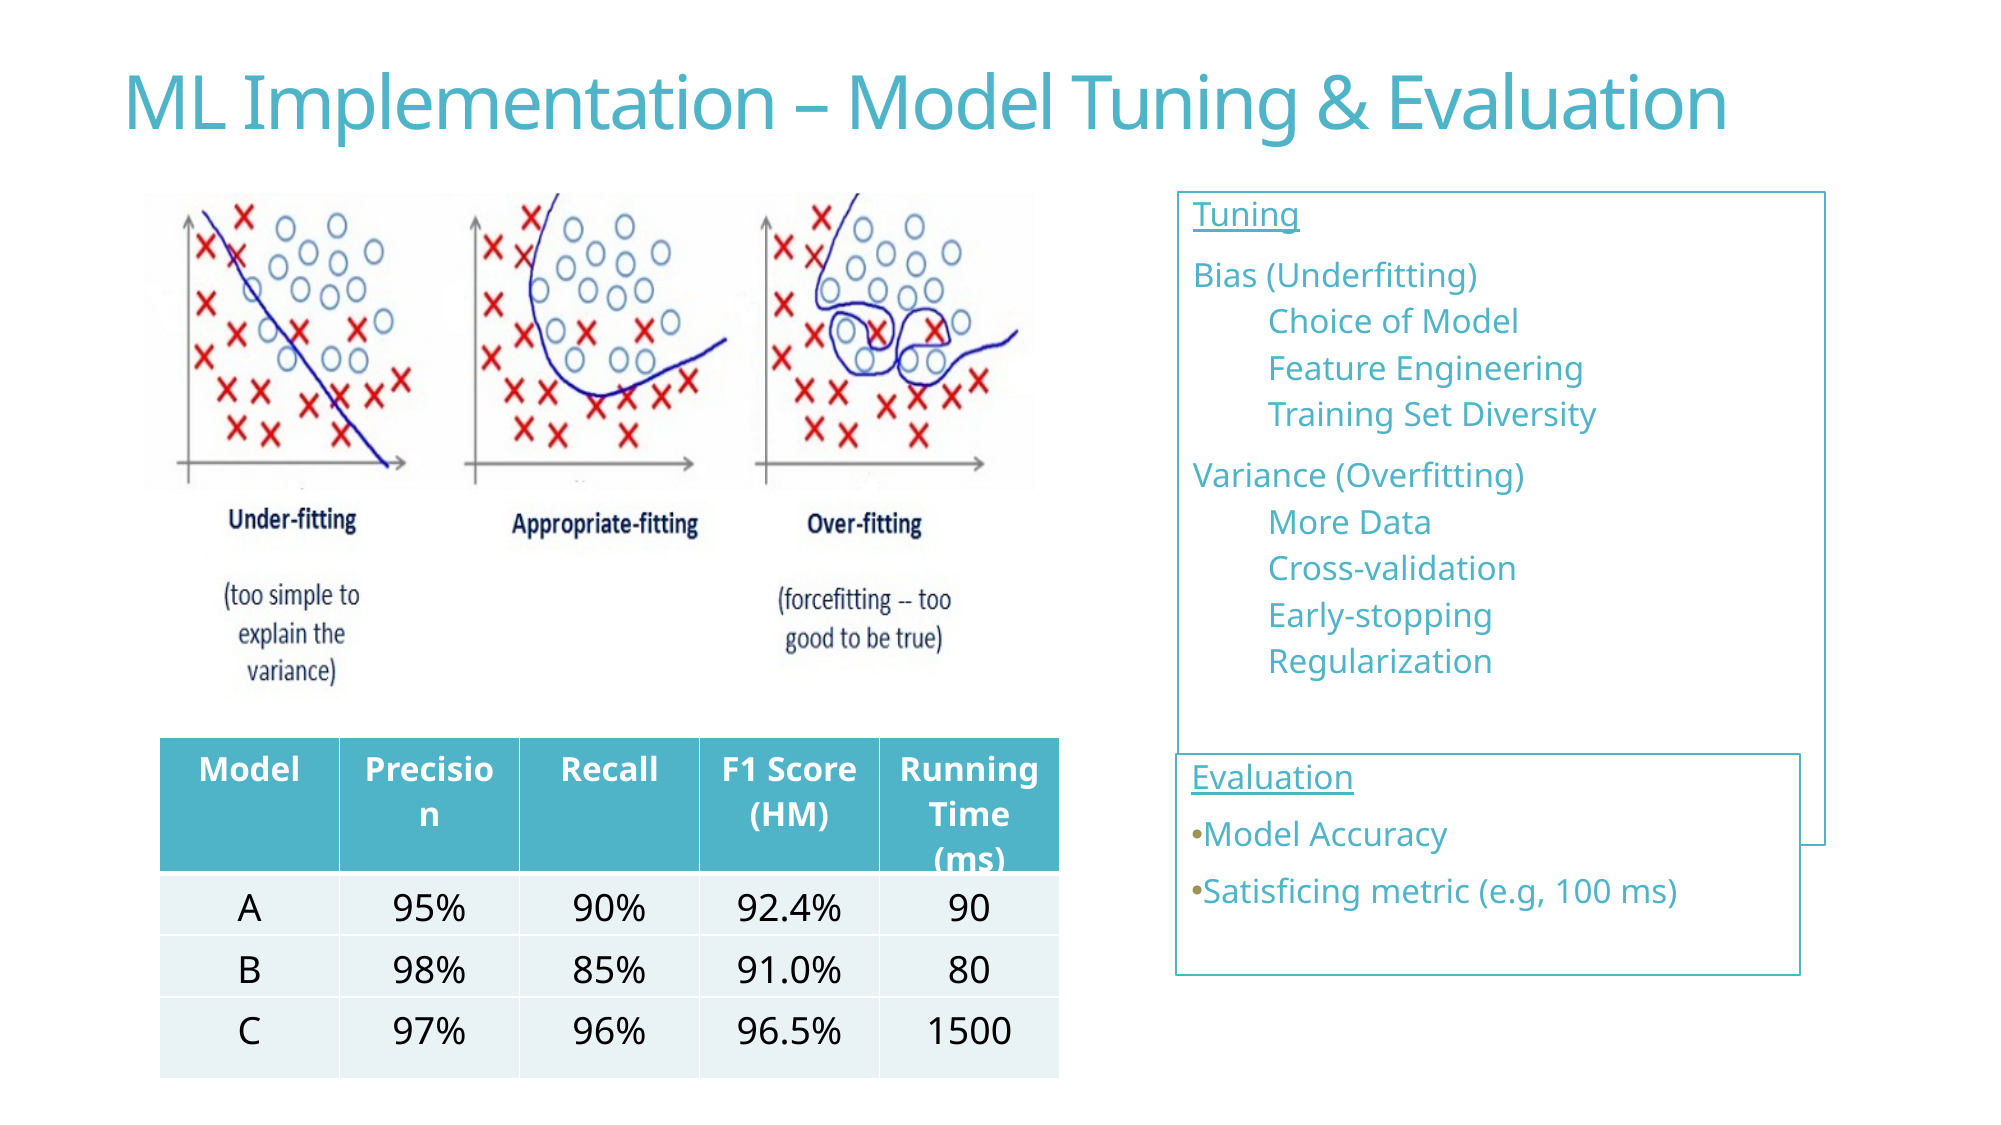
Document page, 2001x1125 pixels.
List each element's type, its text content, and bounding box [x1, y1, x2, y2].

table_cell 96.5% [700, 998, 879, 1078]
table_cell 95% [340, 876, 519, 934]
table_header Running Time (ms) [880, 738, 1059, 871]
list Tuning Bias (Underfitting) Choice of Model Feature Engineering Training Set Diversity Variance (Overfitting) More Data Cross-validation Early-stopping Regularization [1177, 191, 1826, 846]
table_cell 1500 [880, 998, 1059, 1078]
table_cell C [160, 998, 339, 1078]
table_header Precision [340, 738, 519, 871]
table_cell A [160, 876, 339, 934]
table_cell B [160, 936, 339, 996]
table_cell 85% [520, 936, 699, 996]
table_cell 97% [340, 998, 519, 1078]
picture [143, 192, 1041, 701]
table_cell 92.4% [700, 876, 879, 934]
table_cell 80 [880, 936, 1059, 996]
table_header Recall [520, 738, 699, 871]
text_box Evaluation Model Accuracy Satisficing metric (e.g, 100 ms) [1175, 753, 1801, 976]
title ML Implementation – Model Tuning & Evaluation [107, 59, 1875, 155]
table_cell 90 [880, 876, 1059, 934]
table_cell 90% [520, 876, 699, 934]
table_header F1 Score (HM) [700, 738, 879, 871]
table_cell 96% [520, 998, 699, 1078]
table_header Model [160, 738, 339, 871]
table_cell 98% [340, 936, 519, 996]
table_cell 91.0% [700, 936, 879, 996]
